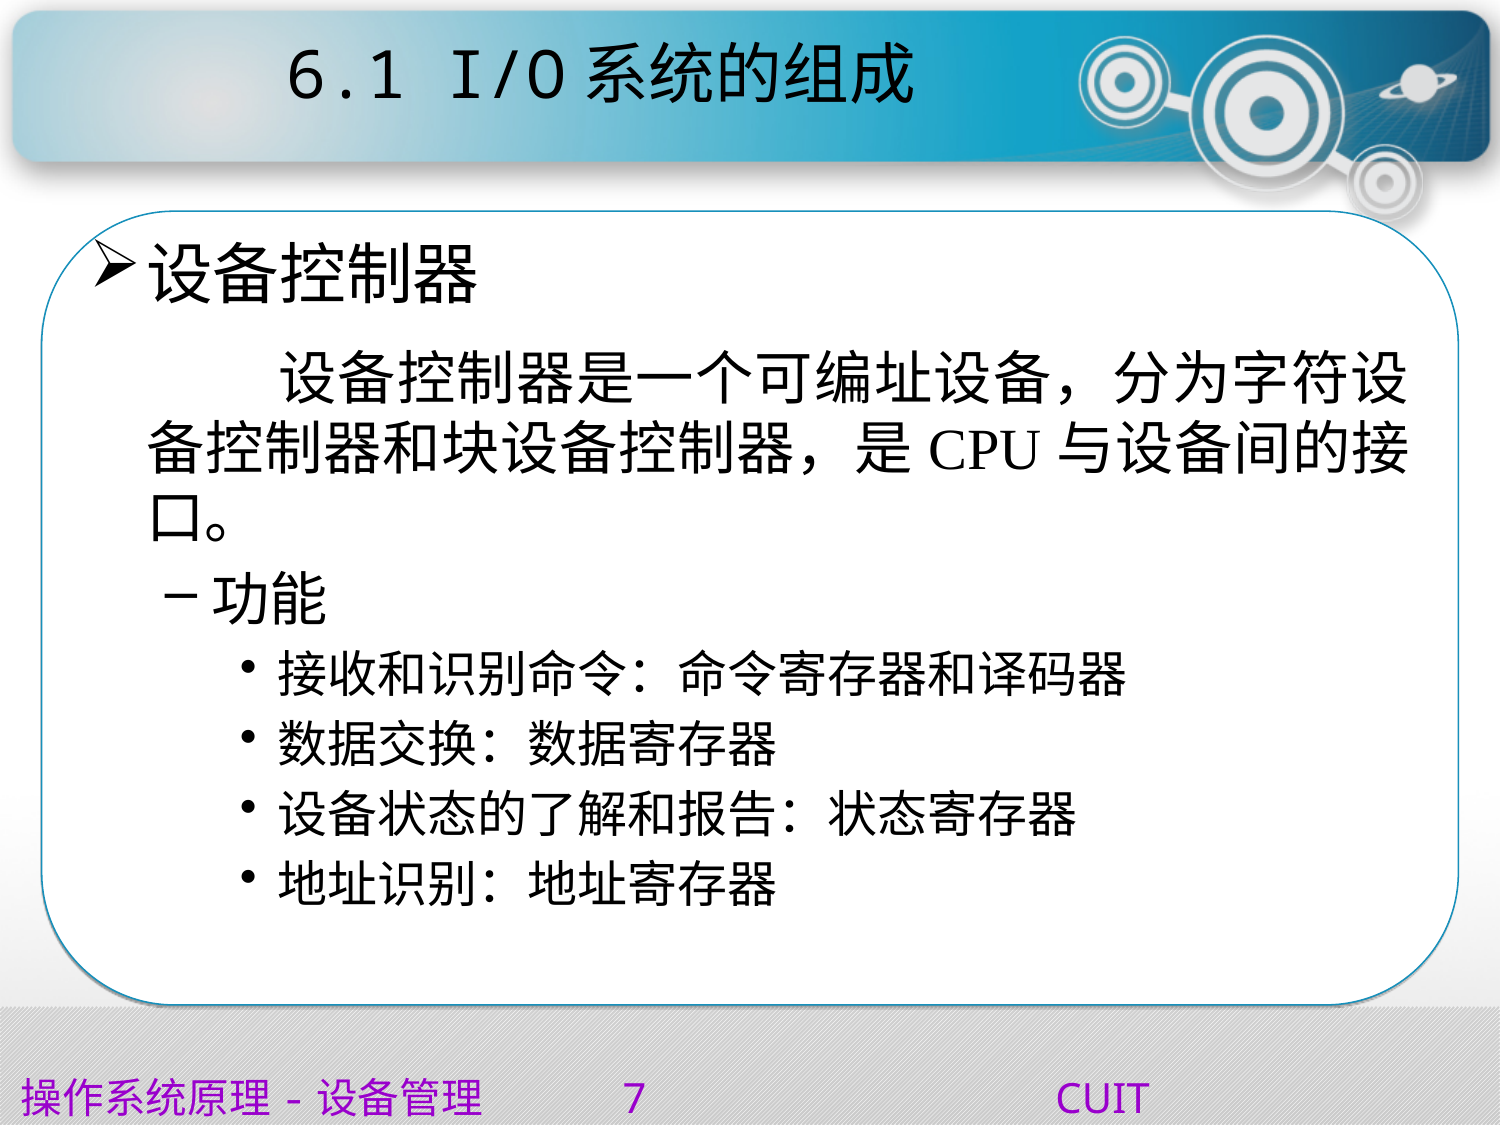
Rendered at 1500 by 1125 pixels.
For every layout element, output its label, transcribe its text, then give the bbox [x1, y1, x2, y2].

title 6.1 I/O系统的组成 [75, 24, 1128, 212]
list 设备控制器 设备控制器是一个可编址设备，分为字符设备控制器和块设备控制器，是CPU与设备间的接口。 功能 接收和识别命令：命令寄存器和译码器 数据交换：数据寄存器 设备状态的了解和报告：状态寄存器 地址识别：地址寄存器 [75, 224, 1425, 1005]
picture [0, 0, 1500, 1006]
